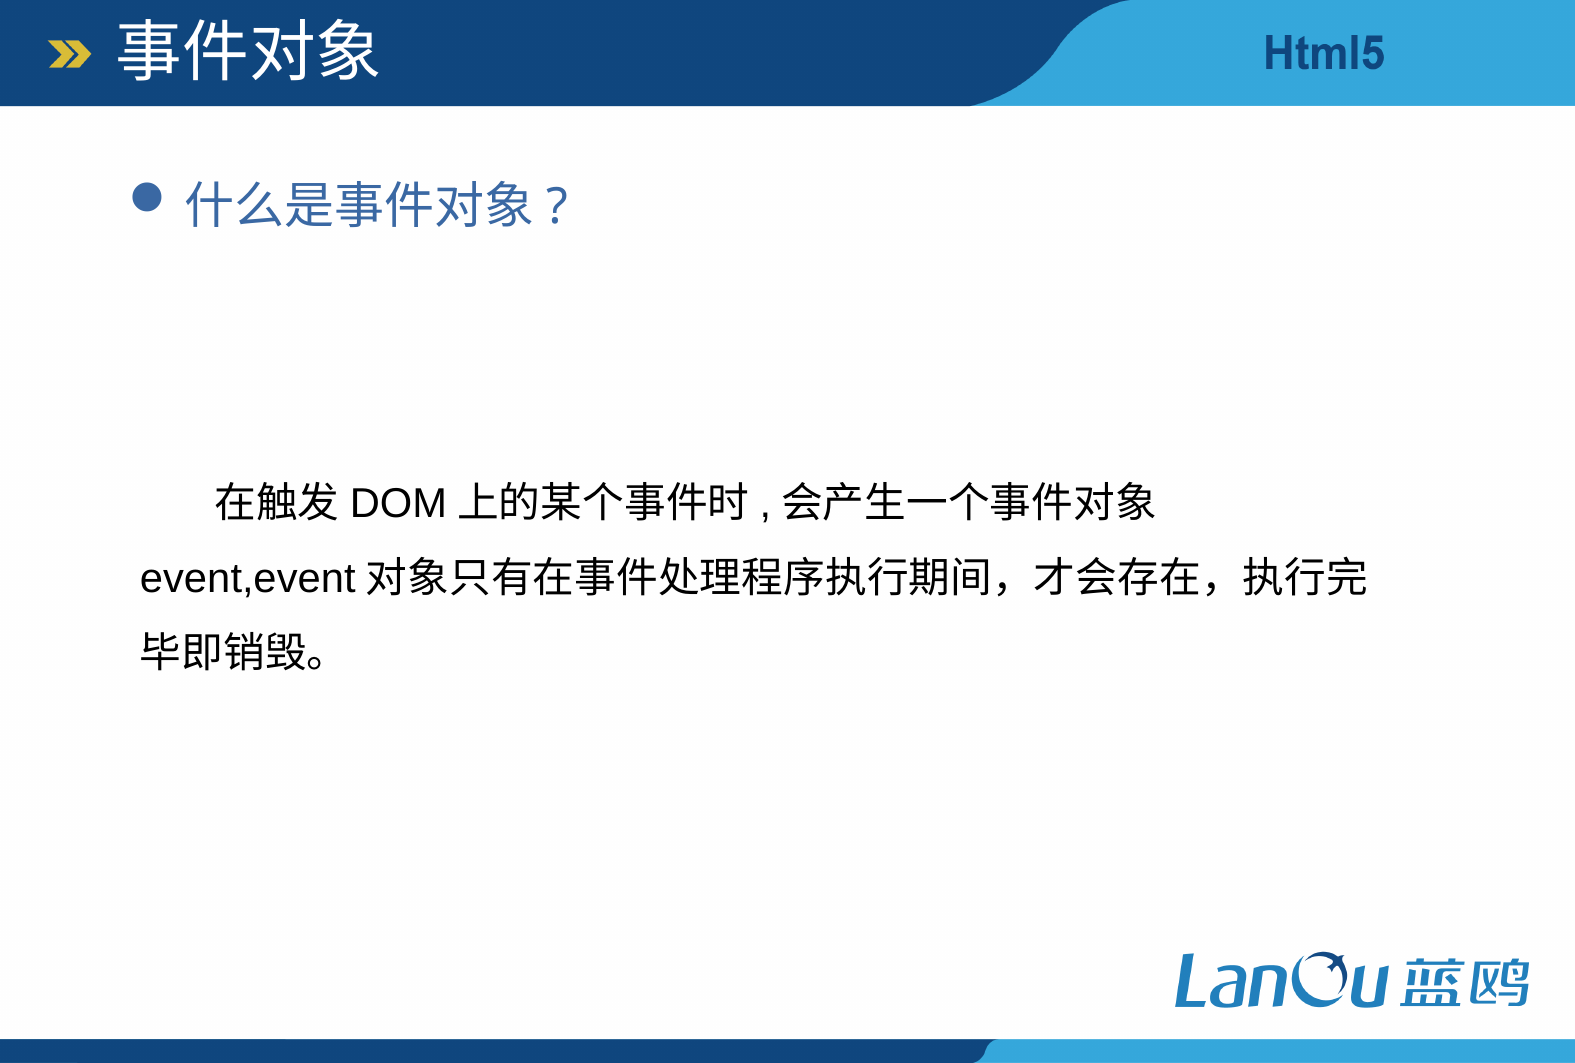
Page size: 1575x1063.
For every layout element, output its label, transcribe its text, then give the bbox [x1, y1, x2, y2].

text_box 什么是事件对象? [120, 166, 576, 242]
picture [0, 0, 1575, 1063]
text_box 在触发DOM上的某个事件时,会产生一个事件对象event,event对象只有在事件处理程序执行期间，才会存在，执行完毕即销毁。 [125, 443, 1387, 684]
text_box 事件对象 [108, 1, 391, 97]
